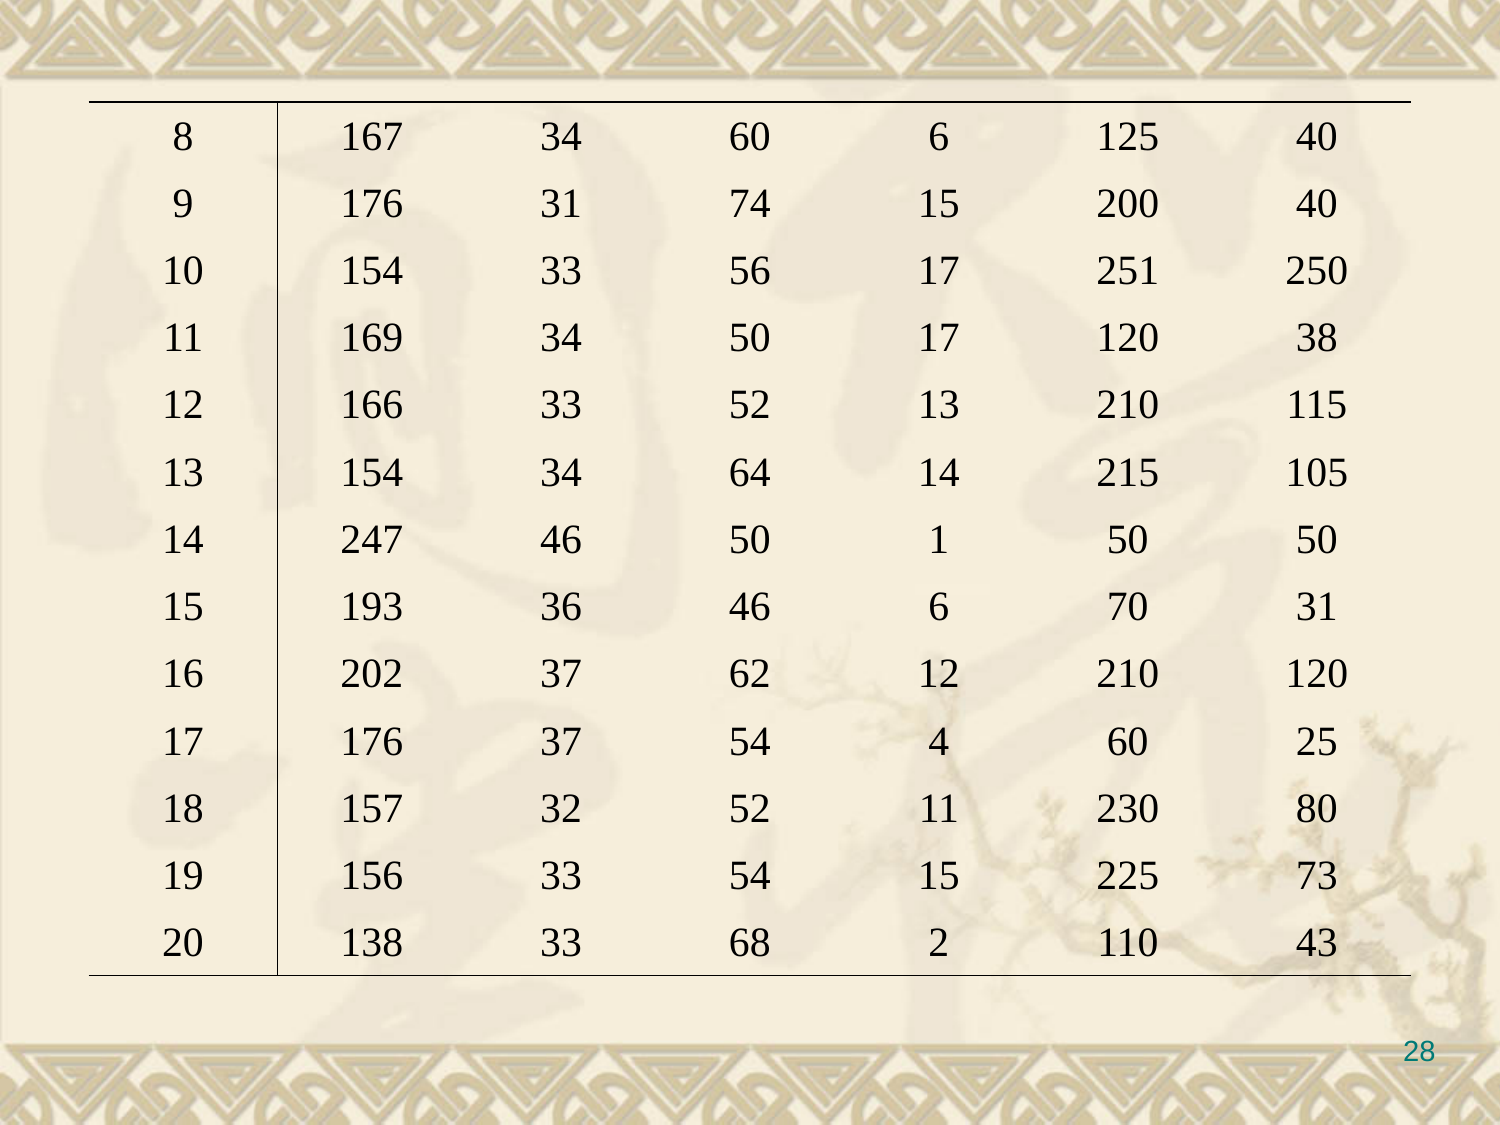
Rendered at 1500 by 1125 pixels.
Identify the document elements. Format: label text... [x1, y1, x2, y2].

table_cell 12 [844, 639, 1033, 707]
table_cell 33 [466, 371, 655, 438]
slide_number 28 [1074, 1024, 1451, 1103]
table_cell 46 [466, 505, 655, 572]
table_cell 73 [1222, 841, 1411, 908]
table_cell 156 [278, 841, 466, 908]
table_cell 154 [278, 438, 466, 505]
table_cell 20 [89, 908, 277, 975]
table_cell 225 [1033, 841, 1222, 908]
table_cell 33 [466, 908, 655, 975]
table_cell 31 [466, 169, 655, 236]
table_header 8 [89, 103, 277, 169]
table_header 34 [466, 103, 655, 169]
table_cell 6 [844, 572, 1033, 639]
table_cell 31 [1222, 572, 1411, 639]
table_cell 17 [844, 303, 1033, 371]
table_header 167 [278, 103, 466, 169]
table_cell 210 [1033, 639, 1222, 707]
table_cell 169 [278, 303, 466, 371]
table_cell 46 [655, 572, 844, 639]
table_cell 14 [89, 505, 277, 572]
table_cell 17 [89, 707, 277, 774]
table_cell 52 [655, 371, 844, 438]
table_cell 34 [466, 438, 655, 505]
table_cell 115 [1222, 371, 1411, 438]
table_cell 120 [1033, 303, 1222, 371]
table_cell 68 [655, 908, 844, 975]
table_cell 13 [844, 371, 1033, 438]
table_cell 60 [1033, 707, 1222, 774]
table_cell 15 [844, 841, 1033, 908]
table_cell 50 [655, 303, 844, 371]
table_cell 200 [1033, 169, 1222, 236]
table_cell 16 [89, 639, 277, 707]
table_cell 33 [466, 841, 655, 908]
table_cell 50 [655, 505, 844, 572]
table_cell 176 [278, 707, 466, 774]
table_cell 230 [1033, 774, 1222, 841]
table_cell 64 [655, 438, 844, 505]
table_cell 2 [844, 908, 1033, 975]
table_cell 37 [466, 639, 655, 707]
table_cell 54 [655, 841, 844, 908]
table_cell 105 [1222, 438, 1411, 505]
table_cell 15 [89, 572, 277, 639]
table_cell 250 [1222, 236, 1411, 303]
table_cell 215 [1033, 438, 1222, 505]
table_cell 15 [844, 169, 1033, 236]
table_cell 138 [278, 908, 466, 975]
table_cell 74 [655, 169, 844, 236]
table_cell 247 [278, 505, 466, 572]
table_cell 37 [466, 707, 655, 774]
table_cell 52 [655, 774, 844, 841]
table_cell 14 [844, 438, 1033, 505]
table_cell 34 [466, 303, 655, 371]
table_cell 43 [1222, 908, 1411, 975]
table_cell 202 [278, 639, 466, 707]
table_cell 4 [844, 707, 1033, 774]
table_cell 62 [655, 639, 844, 707]
table_header 6 [844, 103, 1033, 169]
table_header 60 [655, 103, 844, 169]
table_cell 176 [278, 169, 466, 236]
table_header 125 [1033, 103, 1222, 169]
table_cell 251 [1033, 236, 1222, 303]
table_cell 54 [655, 707, 844, 774]
table_cell 12 [89, 371, 277, 438]
table_cell 25 [1222, 707, 1411, 774]
table_cell 32 [466, 774, 655, 841]
table_cell 110 [1033, 908, 1222, 975]
table_cell 9 [89, 169, 277, 236]
table_cell 70 [1033, 572, 1222, 639]
table_cell 38 [1222, 303, 1411, 371]
table_cell 40 [1222, 169, 1411, 236]
table_cell 10 [89, 236, 277, 303]
table_cell 33 [466, 236, 655, 303]
table_cell 18 [89, 774, 277, 841]
table_cell 13 [89, 438, 277, 505]
table_cell 19 [89, 841, 277, 908]
table_cell 50 [1222, 505, 1411, 572]
table_cell 210 [1033, 371, 1222, 438]
table_cell 193 [278, 572, 466, 639]
table_cell 166 [278, 371, 466, 438]
table_cell 120 [1222, 639, 1411, 707]
table_cell 1 [844, 505, 1033, 572]
table_cell 17 [844, 236, 1033, 303]
table_header 40 [1222, 103, 1411, 169]
table_cell 154 [278, 236, 466, 303]
table_cell 11 [89, 303, 277, 371]
table_cell 56 [655, 236, 844, 303]
table_cell 80 [1222, 774, 1411, 841]
table_cell 50 [1033, 505, 1222, 572]
table_cell 11 [844, 774, 1033, 841]
picture [0, 0, 1500, 1125]
table_cell 36 [466, 572, 655, 639]
table_cell 157 [278, 774, 466, 841]
